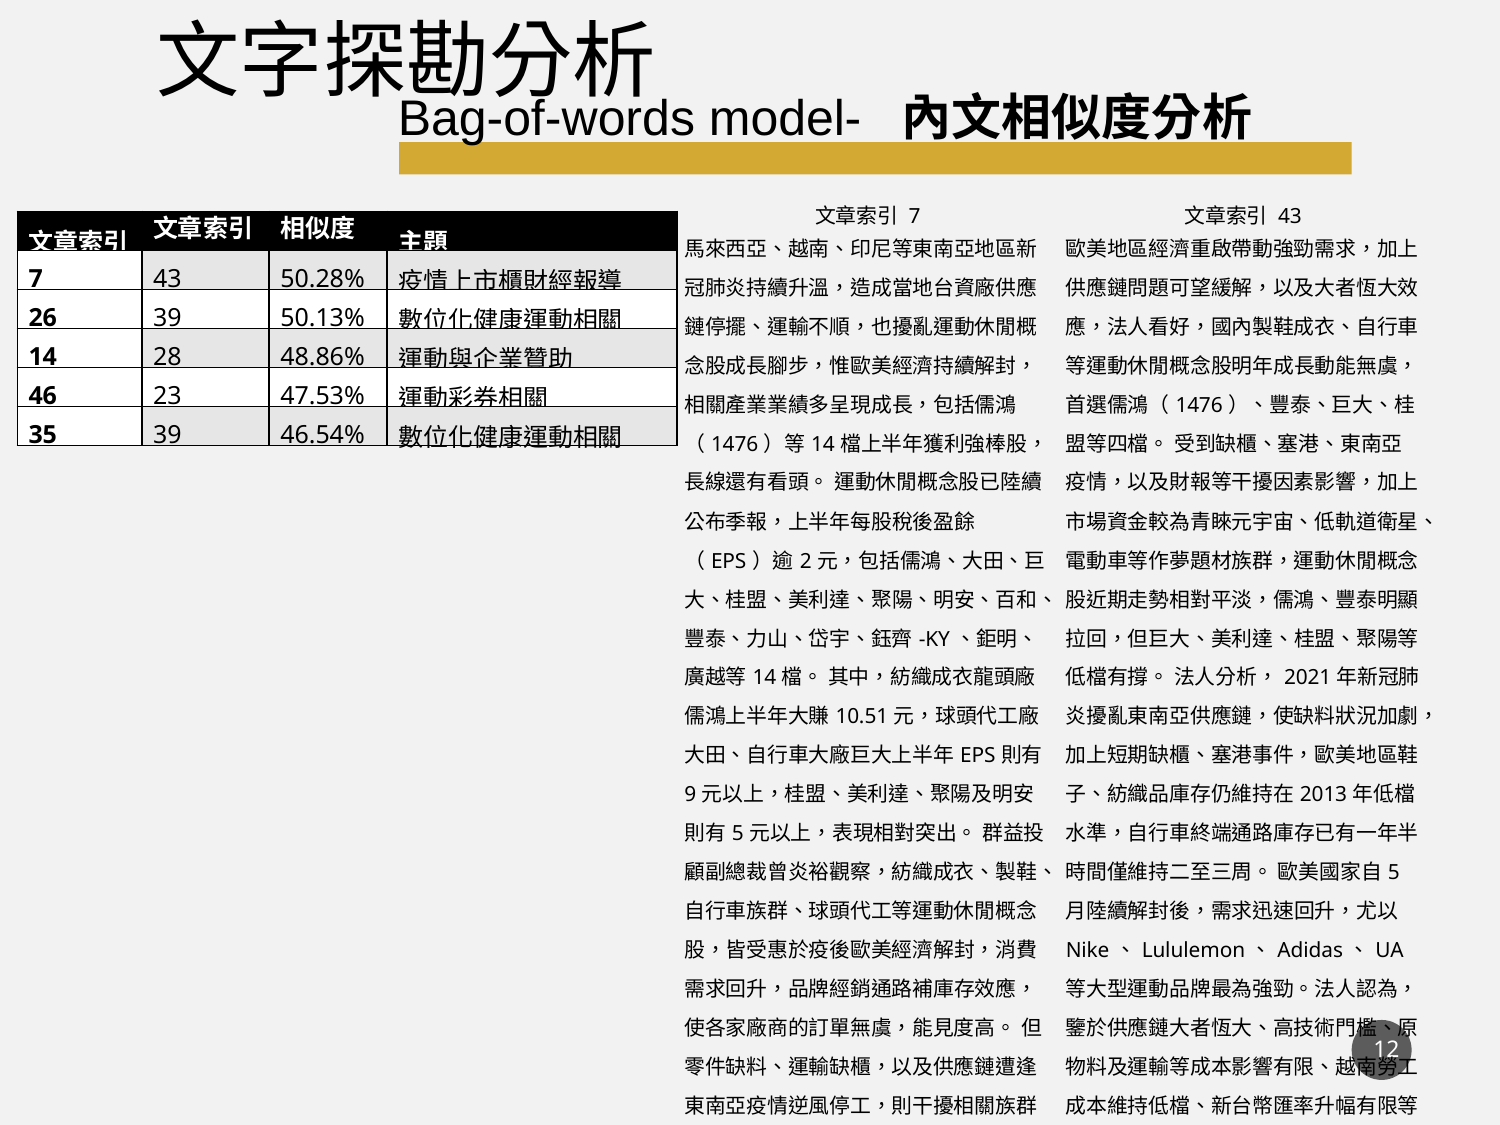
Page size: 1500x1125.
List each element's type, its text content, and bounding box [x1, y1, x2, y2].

table_cell 14 [18, 329, 141, 367]
table_header 文章索引 [18, 212, 141, 250]
table_cell 疫情上市櫃財經報導 [388, 251, 676, 289]
table_cell 馬來西亞、越南、印尼等東南亞地區新冠肺炎持續升溫，造成當地台資廠供應鏈停擺、運輸不順，也擾亂運動休閒概念股成長腳步，惟歐美經濟持續解封，相關產業業績多呈現成長，包括儒鴻（1476）等14檔上半年獲利強棒股，長線還有看頭。 運動休閒概念股已陸續公布季報，上半年每股稅後盈餘（EPS）逾2元，包括儒鴻、大田、巨大、桂盟、美利達、聚陽、明安、百和、豐泰、力山、岱宇、鈺齊-KY、鉅明、廣越等14檔。 其中，紡織成衣龍頭廠儒鴻上半年大賺10.51元，球頭代工廠大田、自行車大廠巨大上半年EPS則有9元以上，桂盟、美利達、聚陽及明安則有5元以上，表現相對突出。 群益投顧副總裁曾炎裕觀察，紡織成衣、製鞋、自行車族群、球頭代工等運動休閒概念股，皆受惠於疫後歐美經濟解封，消費需求回升，品牌經銷通路補庫存效應，使各家廠商的訂單無虞，能見度高。 但零件缺料、運輸缺櫃，以及供應鏈遭逢東南亞疫情逆風停工，則干擾相關族群營收成長動能，以致於近期股價出現修正，但法人近一周仍積極加碼巨大、美利達、明安及豐泰等個股，顯示依舊看好相關個股的後市。 以自行車雙雄為例，….. [677, 223, 1059, 1125]
table_cell 運動彩券相關 [388, 368, 676, 406]
table_cell 數位化健康運動相關 [388, 290, 676, 328]
table_cell 23 [143, 368, 268, 406]
table_cell 歐美地區經濟重啟帶動強勁需求，加上供應鏈問題可望緩解，以及大者恆大效應，法人看好，國內製鞋成衣、自行車等運動休閒概念股明年成長動能無虞，首選儒鴻（1476）、豐泰、巨大、桂盟等四檔。 受到缺櫃、塞港、東南亞疫情，以及財報等干擾因素影響，加上市場資金較為青睞元宇宙、低軌道衛星、電動車等作夢題材族群，運動休閒概念股近期走勢相對平淡，儒鴻、豐泰明顯拉回，但巨大、美利達、桂盟、聚陽等低檔有撐。 法人分析，2021年新冠肺炎擾亂東南亞供應鏈，使缺料狀況加劇，加上短期缺櫃、塞港事件，歐美地區鞋子、紡織品庫存仍維持在2013年低檔水準，自行車終端通路庫存已有一年半時間僅維持二至三周。 歐美國家自5月陸續解封後，需求迅速回升，尤以Nike、Lululemon、Adidas、UA等大型運動品牌最為強勁。法人認為，鑒於供應鏈大者恆大、高技術門檻、原物料及運輸等成本影響有限、越南勞工成本維持低檔、新台幣匯率升幅有限等有利條件，看好儒鴻、豐泰受惠最大。 自行車方面，雖然各國疫苗覆蓋率提升，中低階車種需.... [1059, 223, 1428, 1125]
table_header 相似度 [270, 212, 386, 250]
table_header 文章索引 [143, 212, 268, 250]
table_cell 39 [143, 290, 268, 328]
table_cell 43 [143, 251, 268, 289]
table_cell 運動與企業贊助 [388, 329, 676, 367]
text_box [398, 141, 1353, 175]
table_cell 35 [18, 407, 141, 445]
table_cell 數位化健康運動相關 [388, 407, 676, 445]
table_cell 50.28% [270, 251, 386, 289]
table_cell 46.54% [270, 407, 386, 445]
text_box 文字探勘分析 [142, 0, 1173, 115]
table_cell 48.86% [270, 329, 386, 367]
table_cell 50.13% [270, 290, 386, 328]
table_cell 26 [18, 290, 141, 328]
table_cell 47.53% [270, 368, 386, 406]
table_cell 28 [143, 329, 268, 367]
table_cell 39 [143, 407, 268, 445]
table_header 文章索引 43 [1059, 191, 1428, 223]
text_box Bag-of-words model- 內文相似度分析 [383, 77, 1352, 153]
table_cell 46 [18, 368, 141, 406]
table_cell 7 [18, 251, 141, 289]
table_header 主題 [388, 212, 676, 250]
table_header 文章索引 7 [677, 191, 1059, 223]
